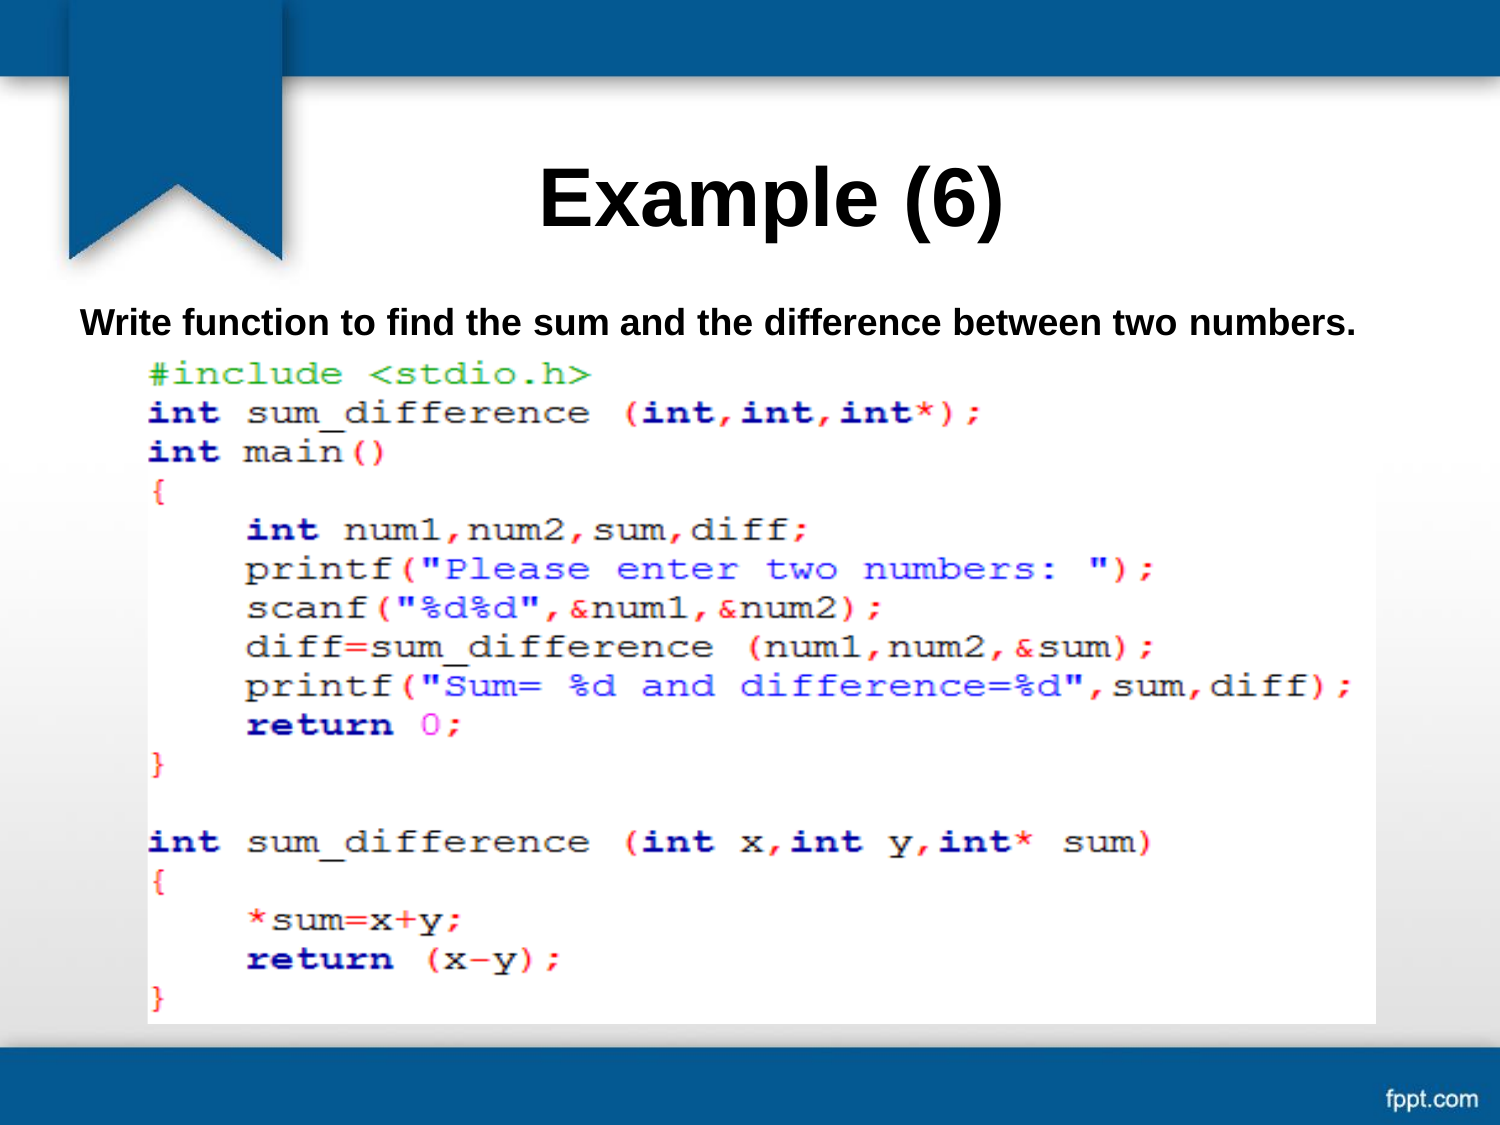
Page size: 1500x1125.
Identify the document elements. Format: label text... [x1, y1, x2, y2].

text_box [147, 355, 1376, 1024]
text_box Example (6) [536, 141, 1009, 244]
picture [0, 0, 1500, 1125]
text_box Write function to find the sum and the difference between two numbers. [77, 295, 1361, 343]
